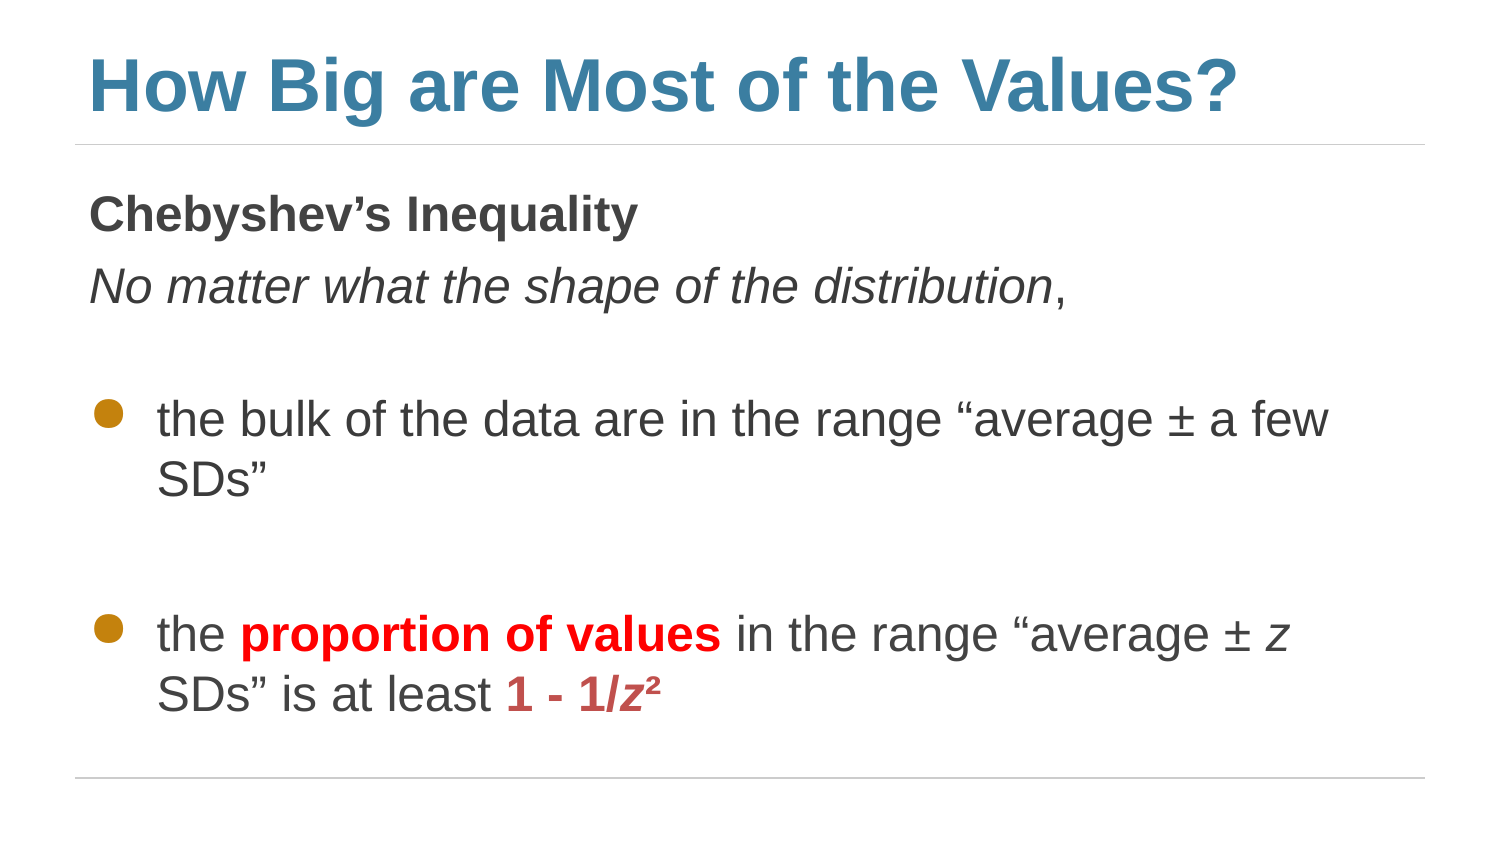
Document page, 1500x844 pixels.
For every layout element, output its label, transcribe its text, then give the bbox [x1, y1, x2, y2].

title How Big are Most of the Values? [86, 34, 1249, 168]
text_box Chebyshev’s Inequality No matter what the shape of the distribution, the bulk of the data are in the range “average ± a few SDs” the proportion of values in the range “average ± z SDs” is at least 1 - 1/z² [86, 168, 1390, 722]
